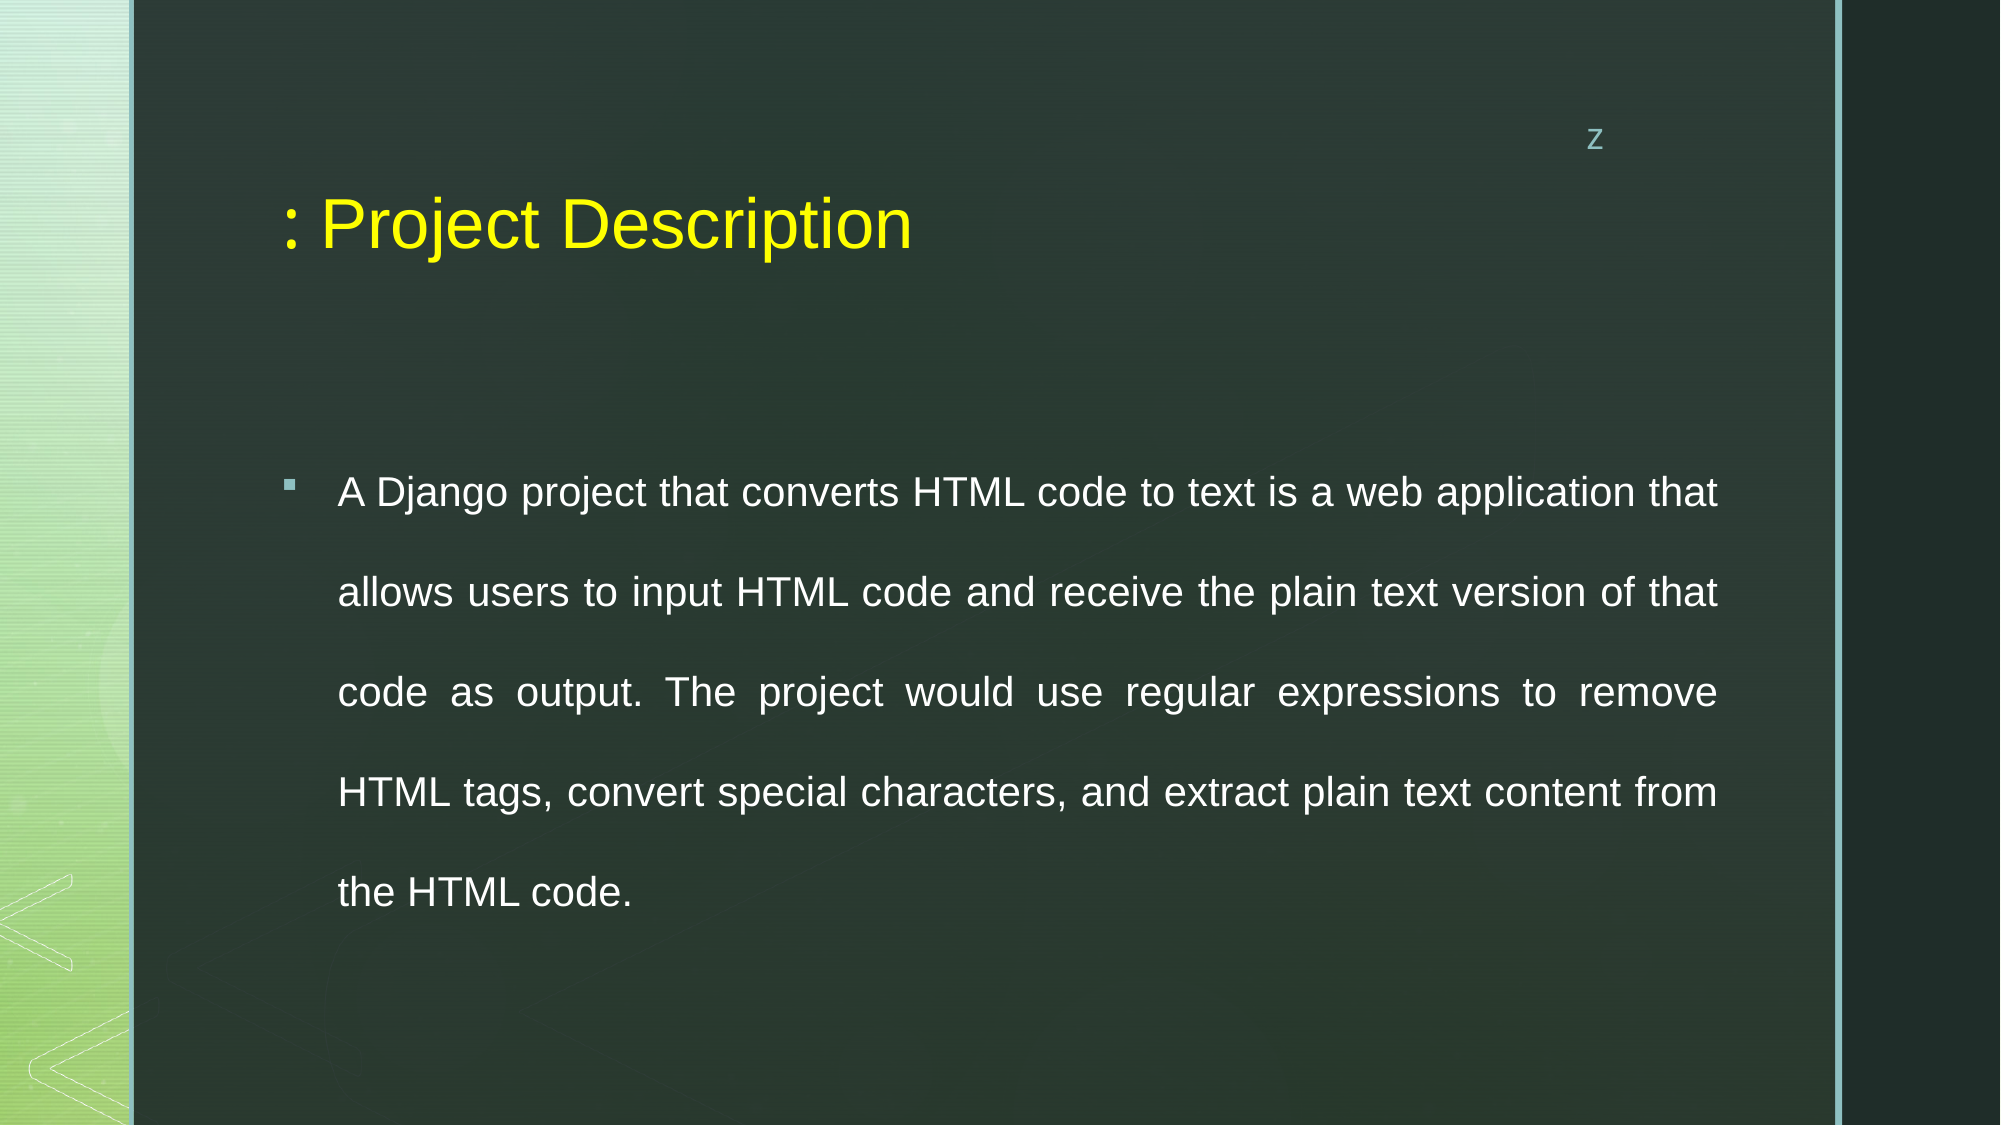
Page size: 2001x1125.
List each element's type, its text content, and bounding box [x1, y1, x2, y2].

list A Django project that converts HTML code to text is a web application that allows users to input HTML code and receive the plain text version of that code as output. The project would use regular expressions to remove HTML tags, convert special characters, and extract plain text content from the HTML code. [266, 336, 1734, 993]
title Project Description : [266, 179, 1572, 336]
picture [0, 0, 129, 1125]
